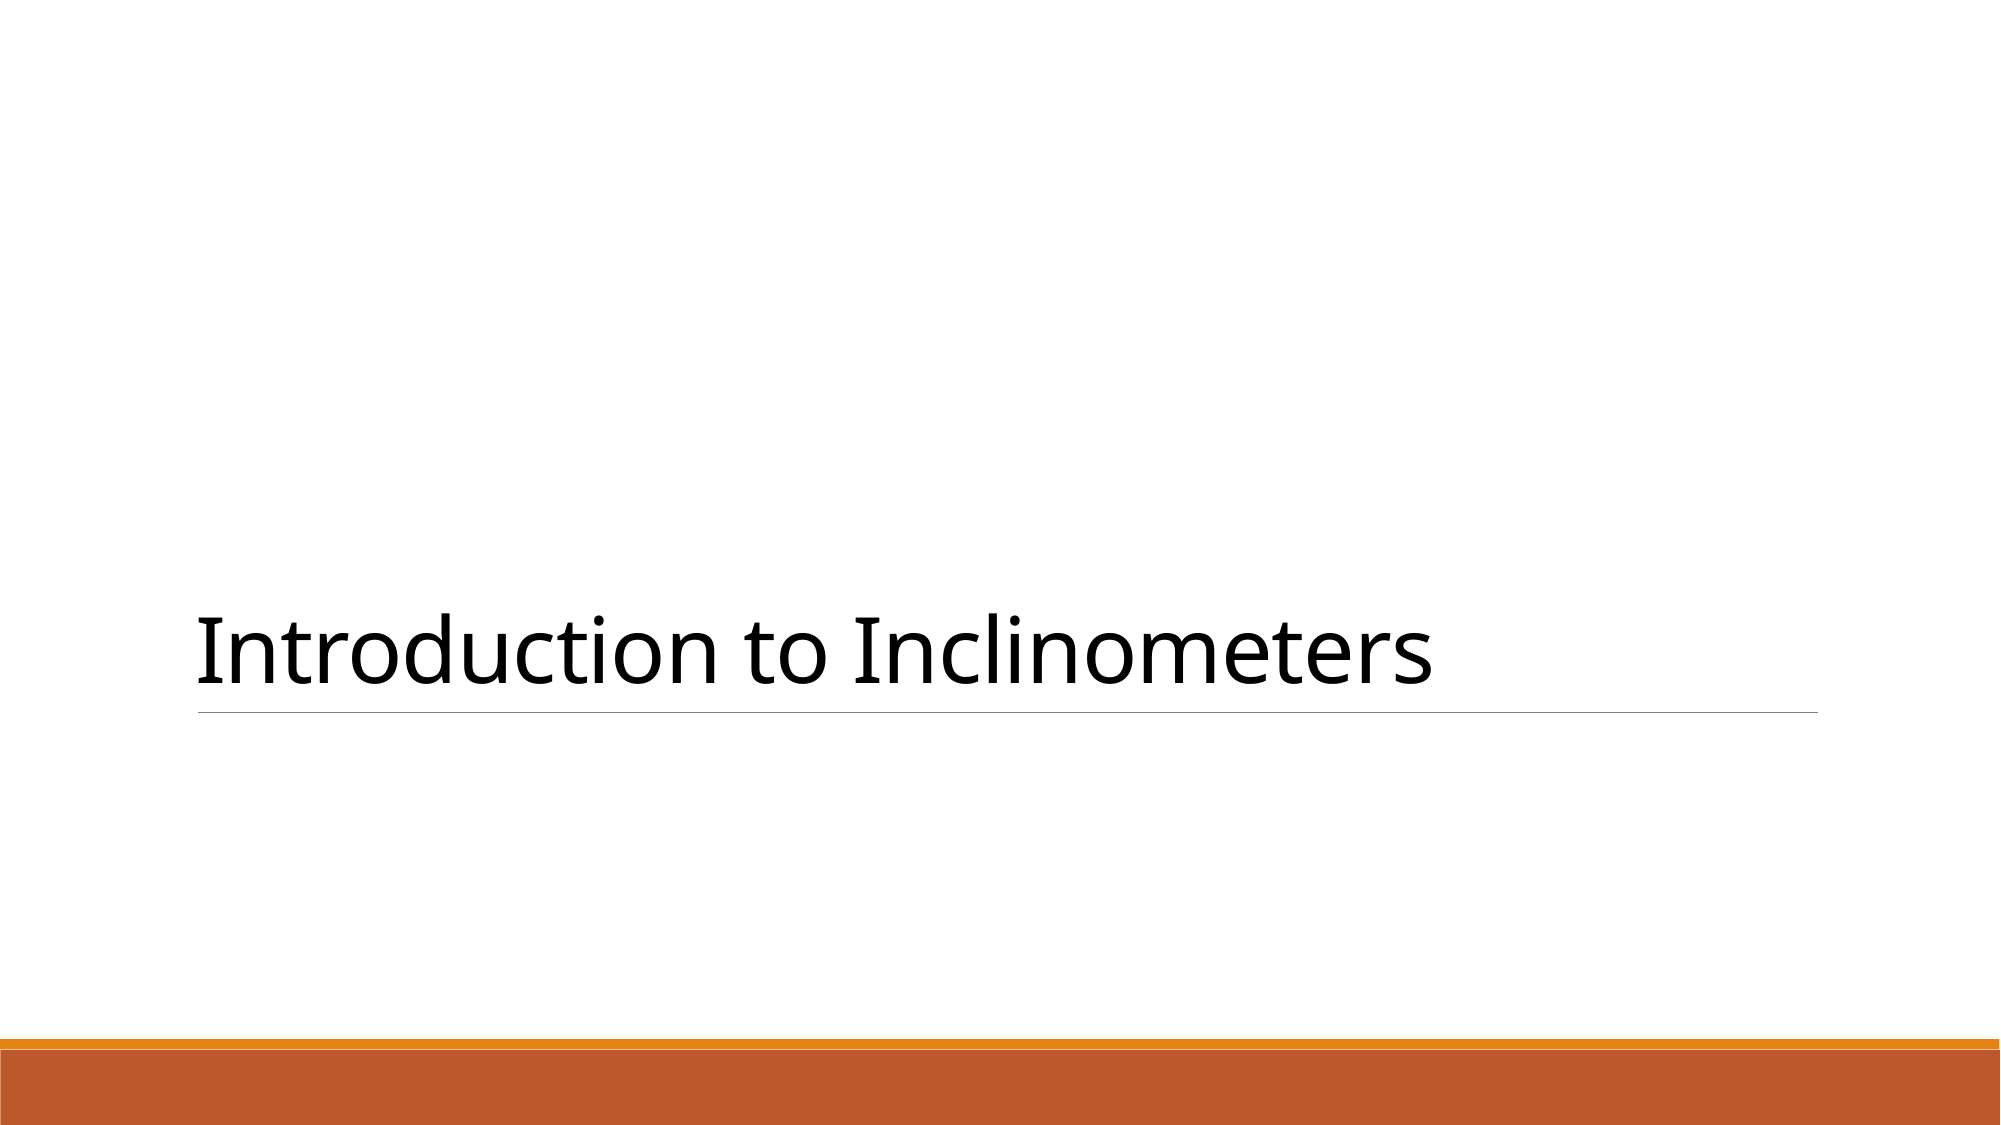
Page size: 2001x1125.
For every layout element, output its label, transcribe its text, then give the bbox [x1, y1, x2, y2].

title Introduction to Inclinometers [180, 124, 1830, 710]
